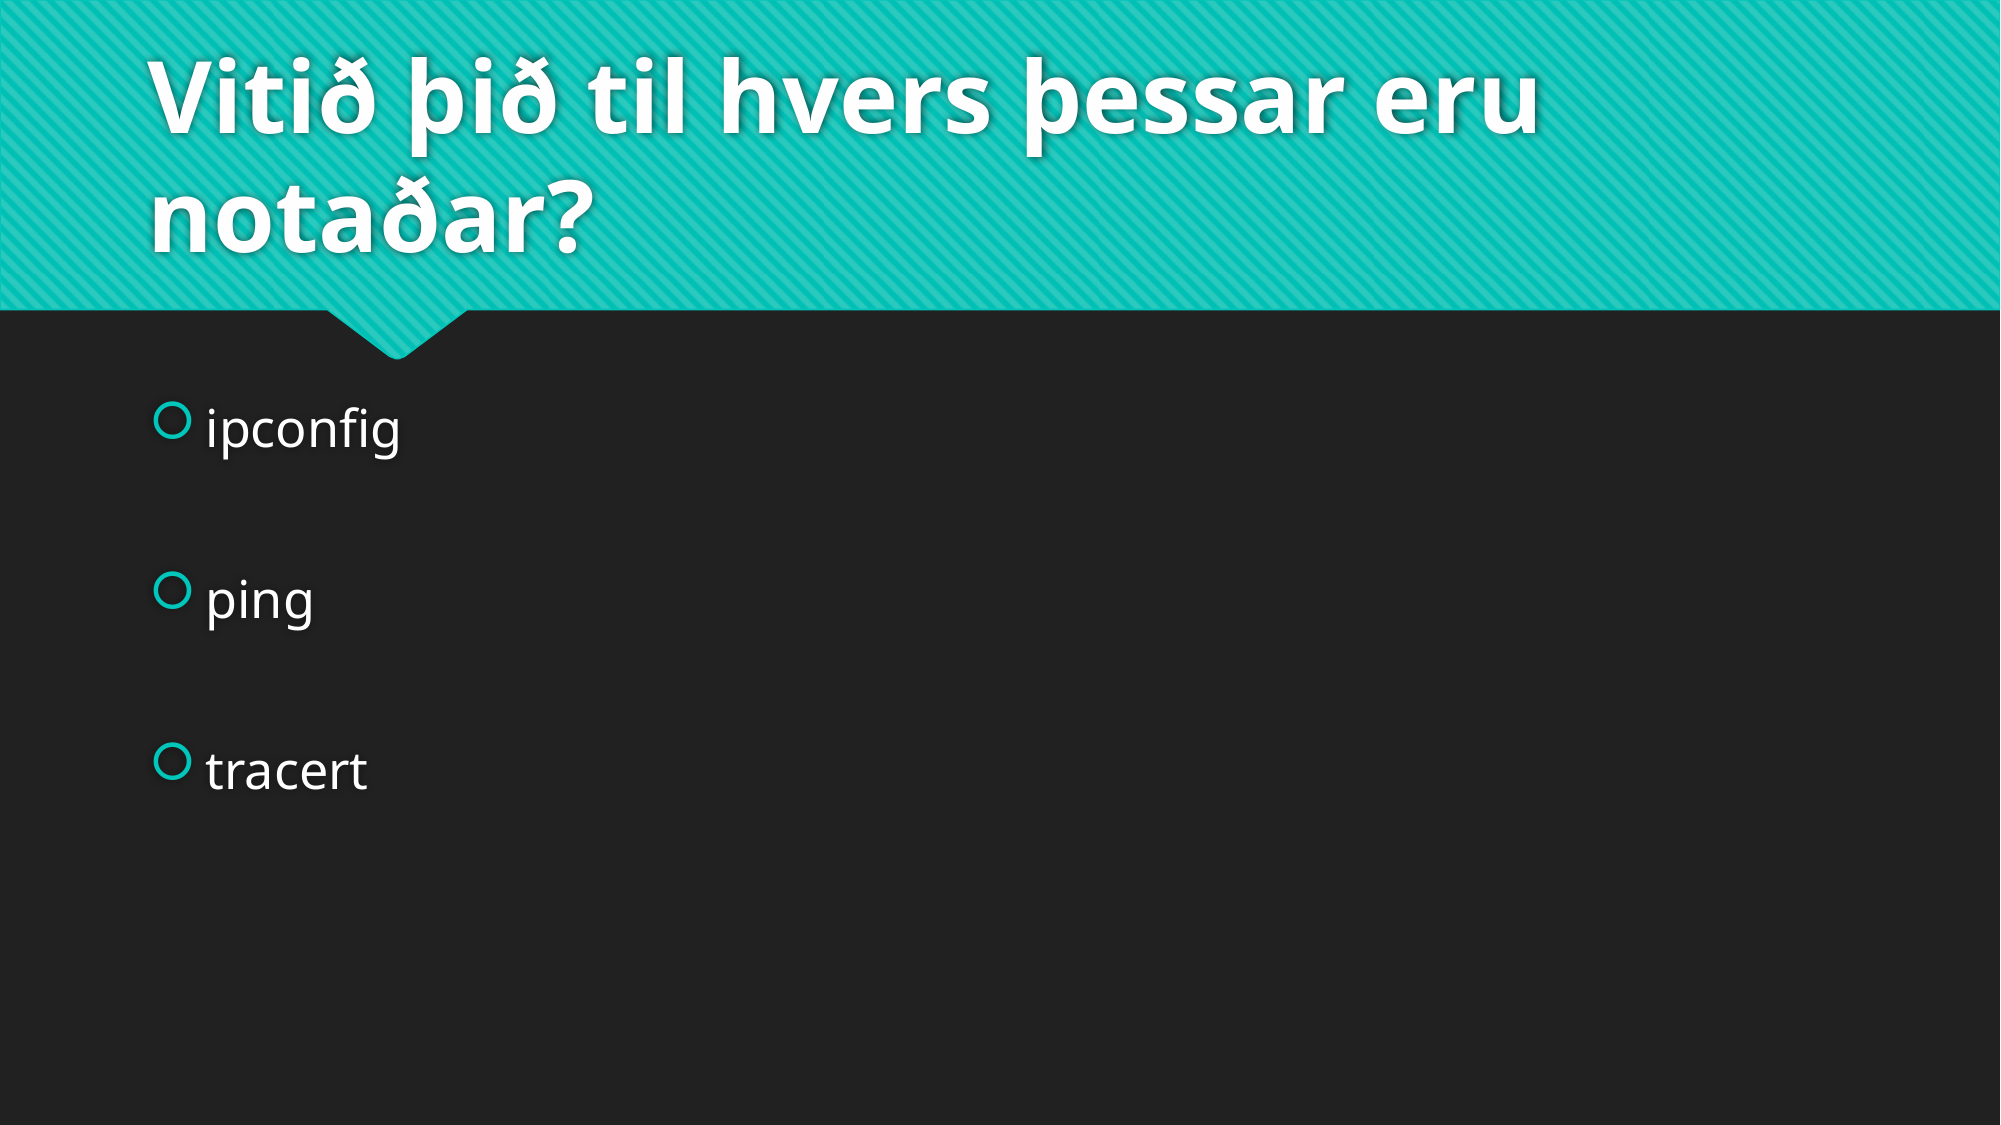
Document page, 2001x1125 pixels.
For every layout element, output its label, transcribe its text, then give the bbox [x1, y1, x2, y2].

title Vitið þið til hvers þessar eru notaðar? [132, 37, 1868, 281]
list ipconfig ping tracert [134, 364, 1866, 962]
